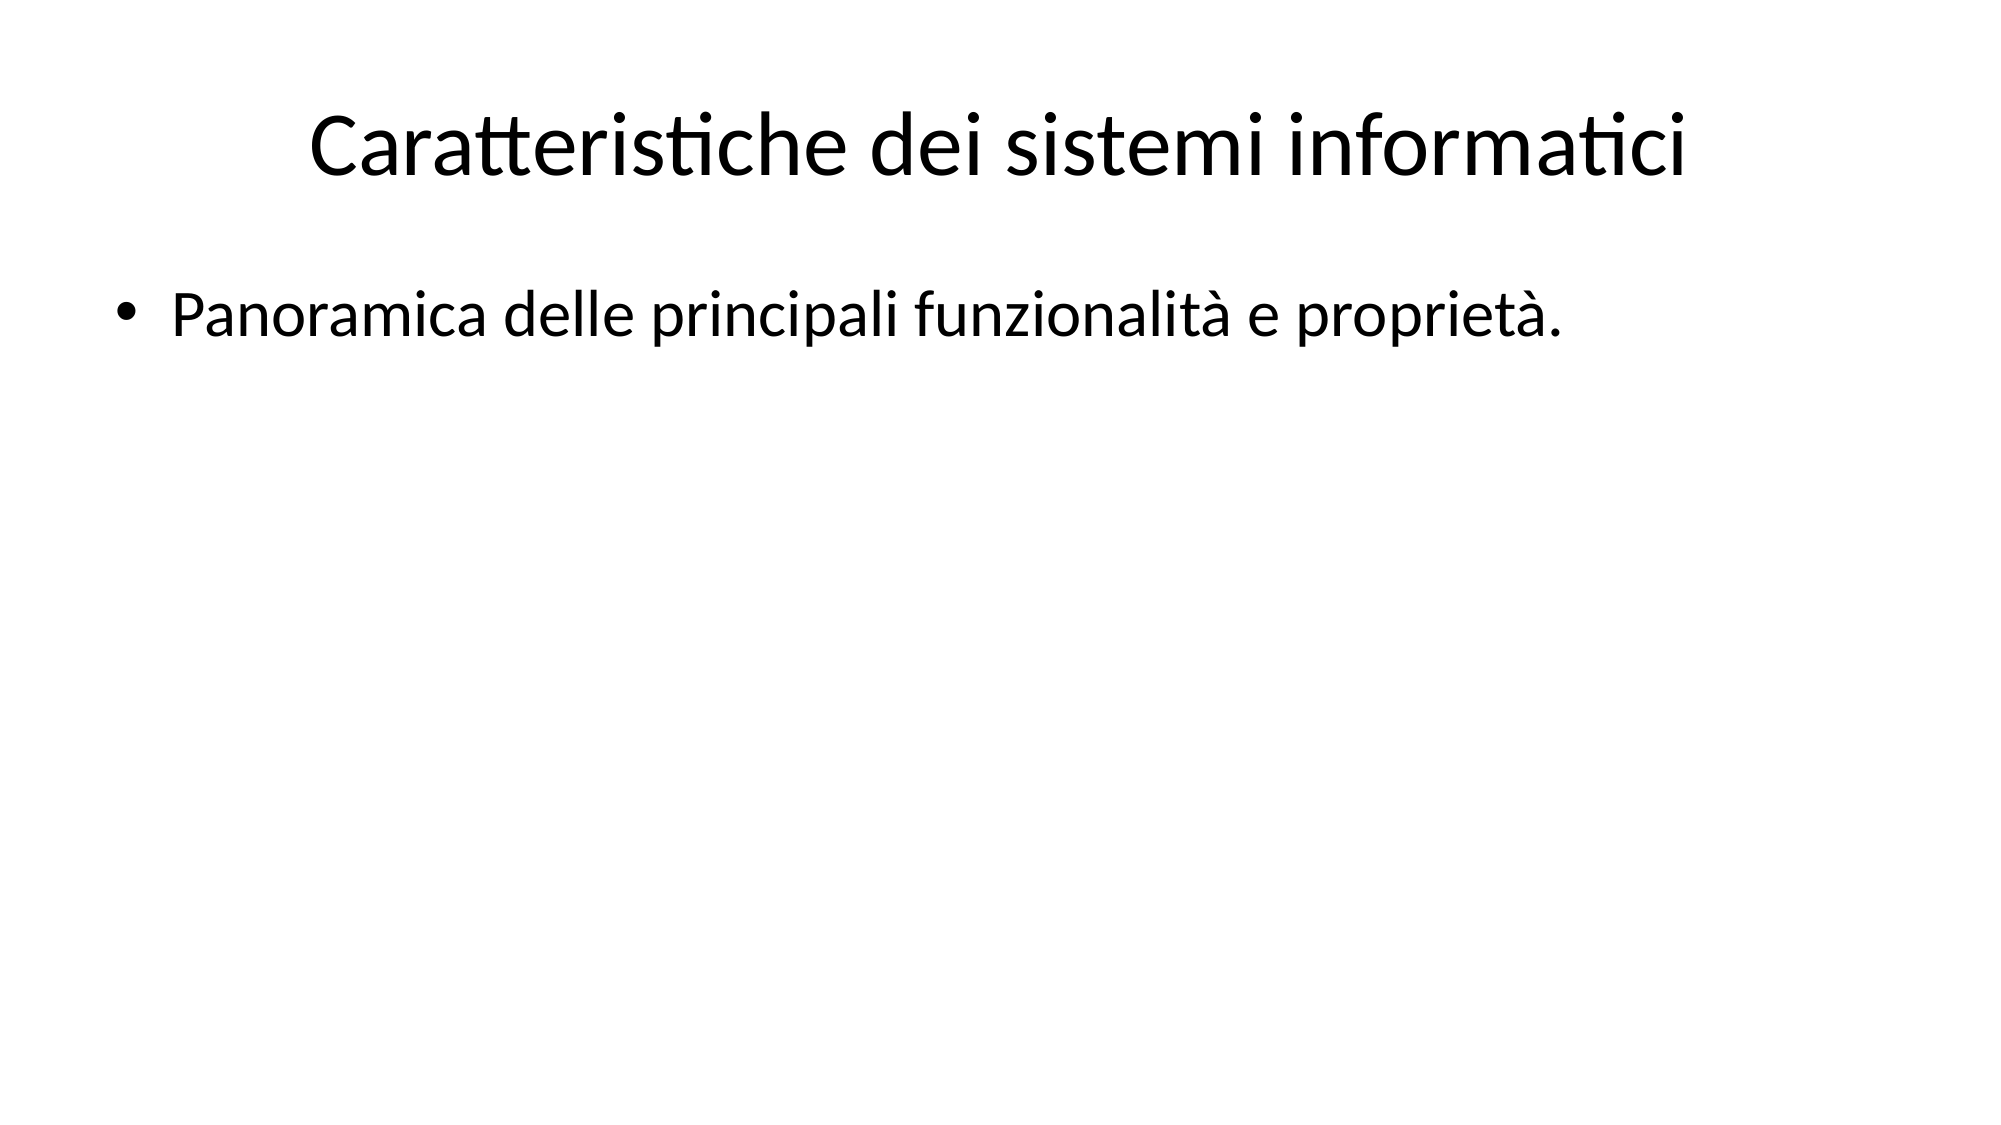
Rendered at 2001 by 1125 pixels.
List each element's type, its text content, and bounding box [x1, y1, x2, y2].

title Caratteristiche dei sistemi informatici [99, 45, 1900, 233]
list Panoramica delle principali funzionalità e proprietà. [99, 262, 1900, 1005]
